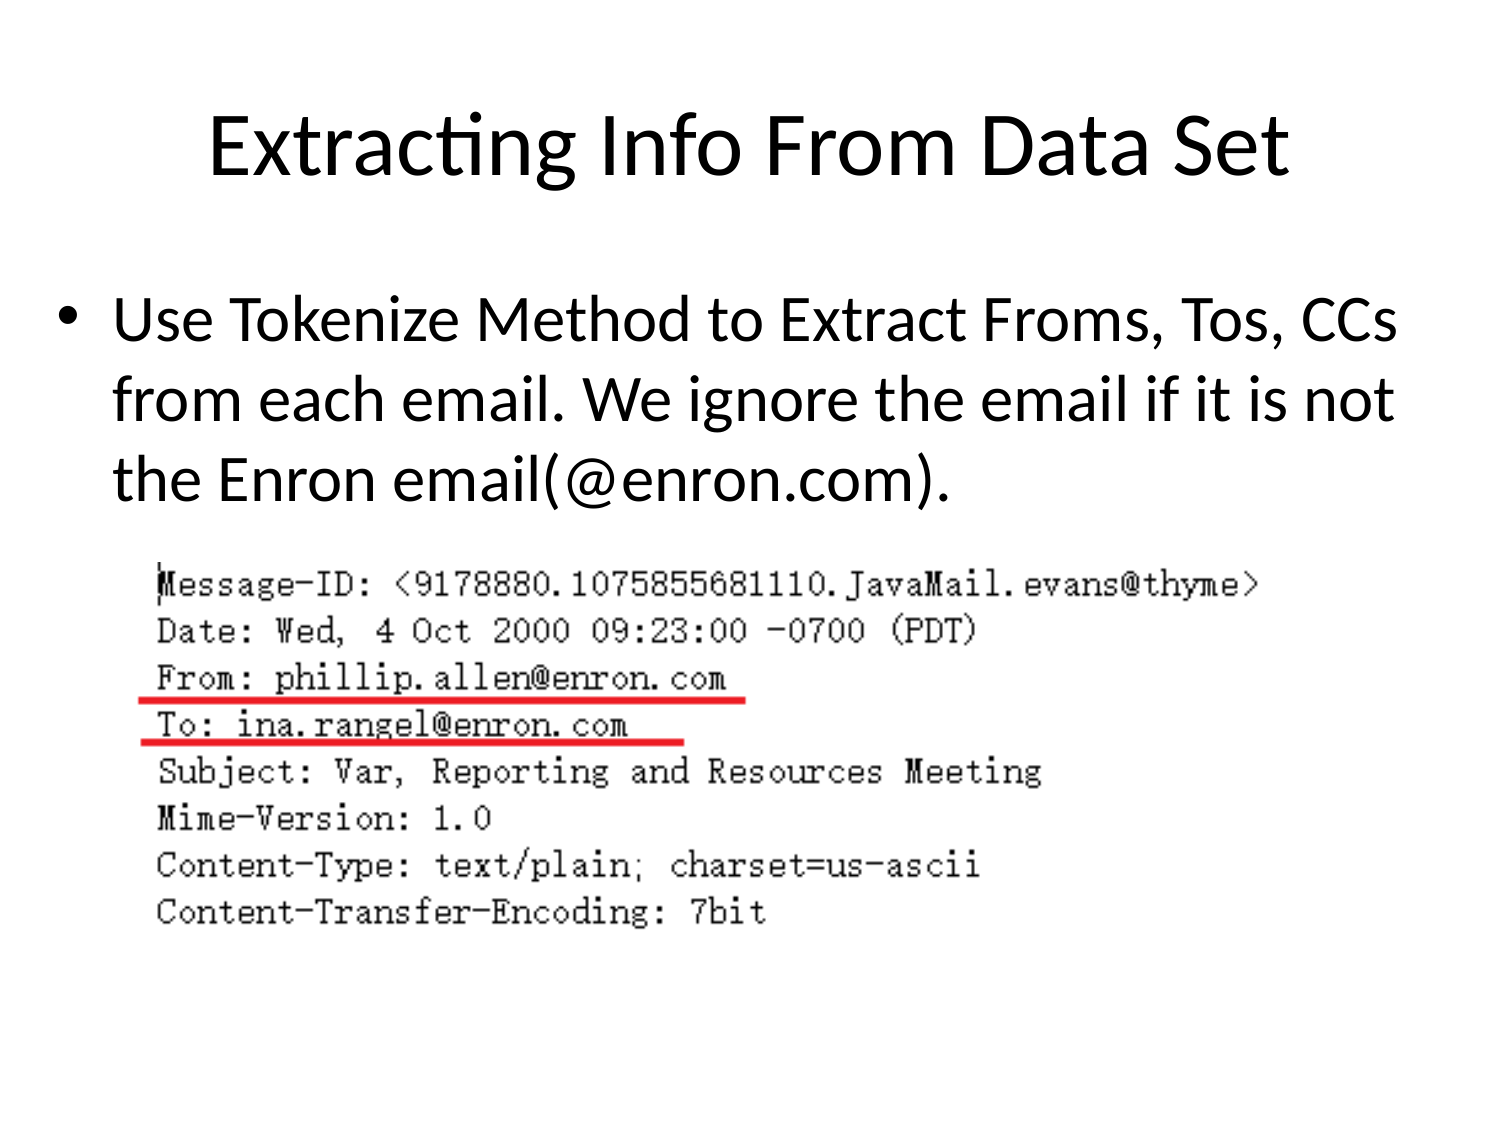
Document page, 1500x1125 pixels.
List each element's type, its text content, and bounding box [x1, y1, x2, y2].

list Use Tokenize Method to Extract Froms, Tos, CCs from each email. We ignore the email if it is not the Enron email(@enron.com). [41, 267, 1467, 1010]
picture [111, 562, 1297, 944]
title Extracting Info From Data Set [75, 45, 1425, 233]
